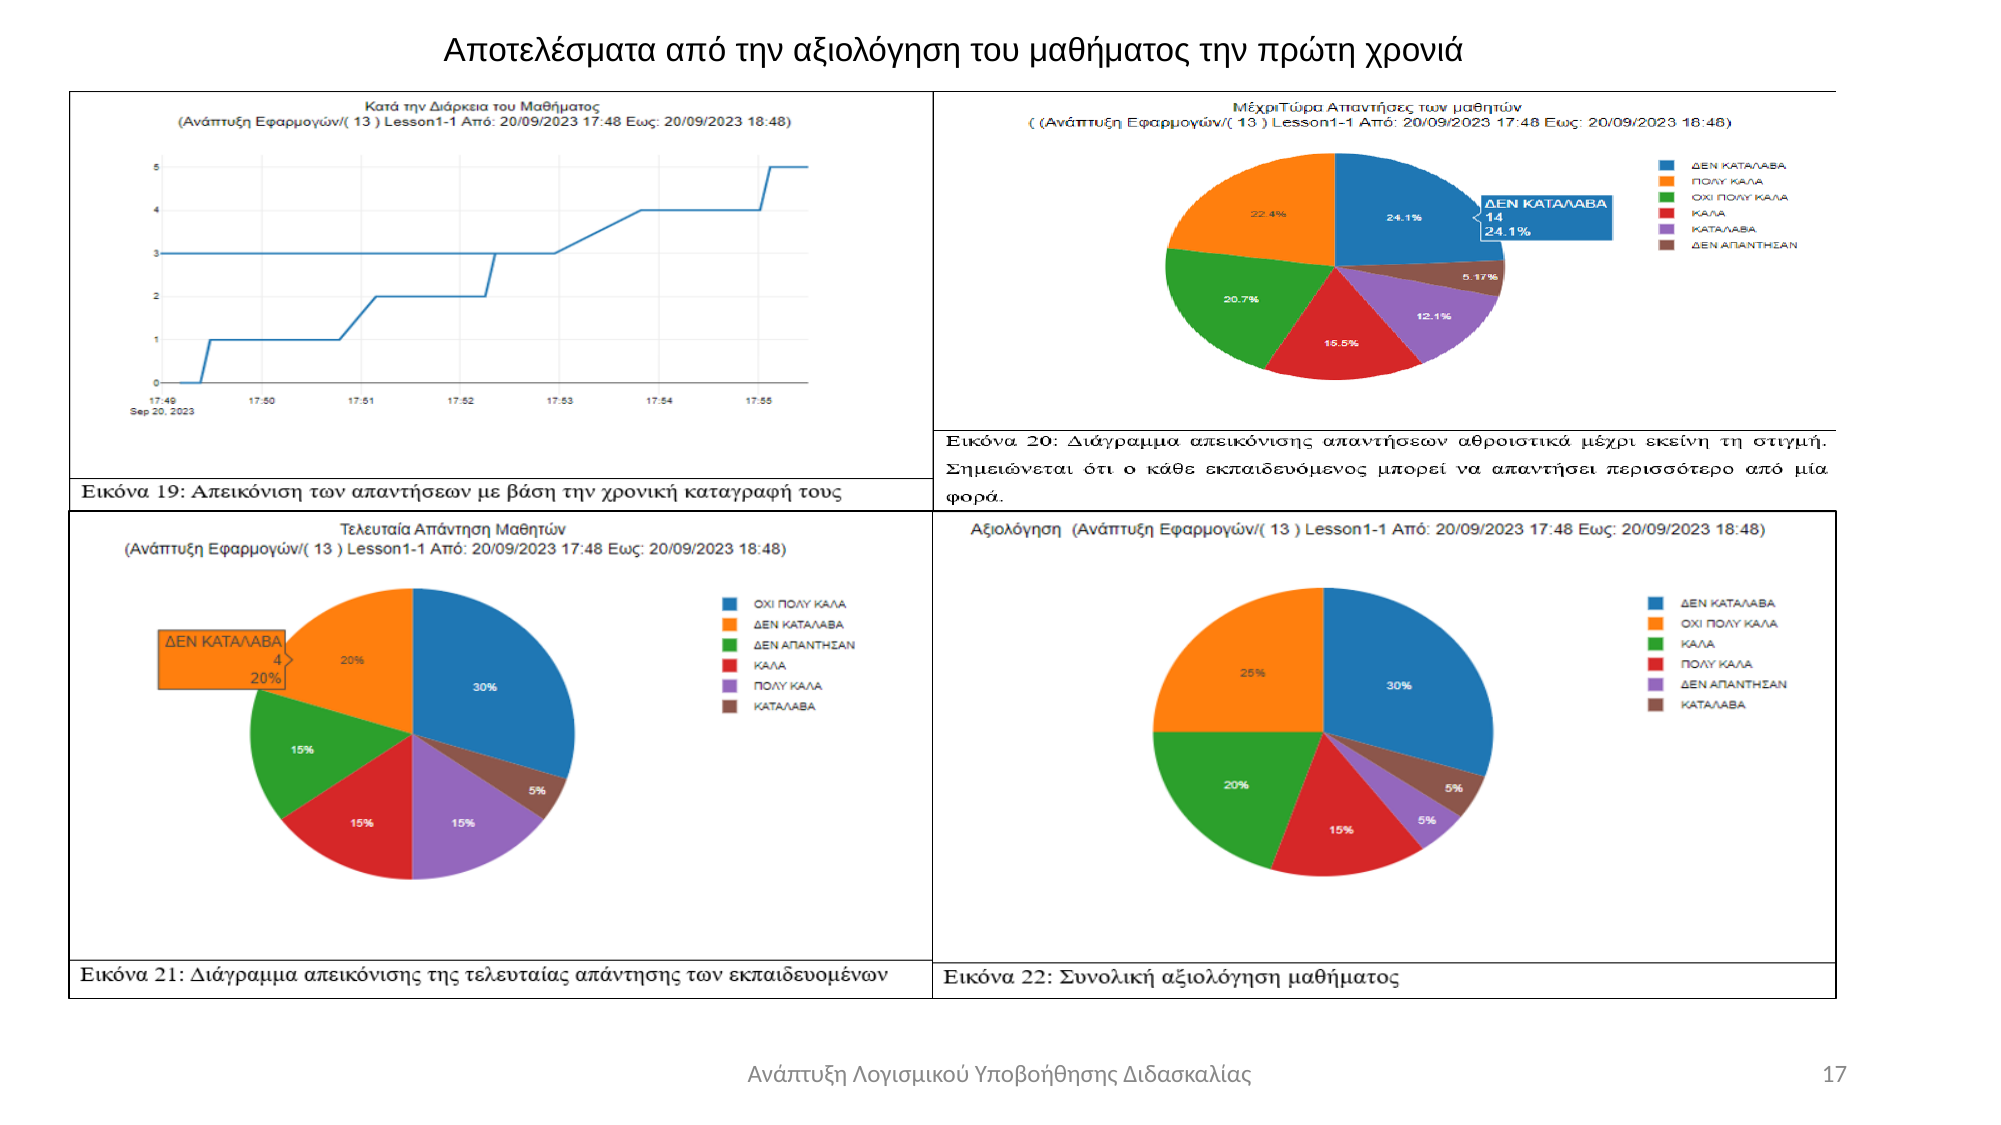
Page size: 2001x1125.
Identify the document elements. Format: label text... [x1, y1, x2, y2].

slide_number 17 [1412, 1042, 1863, 1103]
text_box Αποτελέσματα από την αξιολόγηση του μαθήματος την πρώτη χρονιά [408, 20, 1501, 75]
picture [69, 90, 1836, 998]
footer Ανάπτυξη Λογισμικού Υποβοήθησης Διδασκαλίας [662, 1042, 1338, 1103]
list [69, 90, 931, 511]
